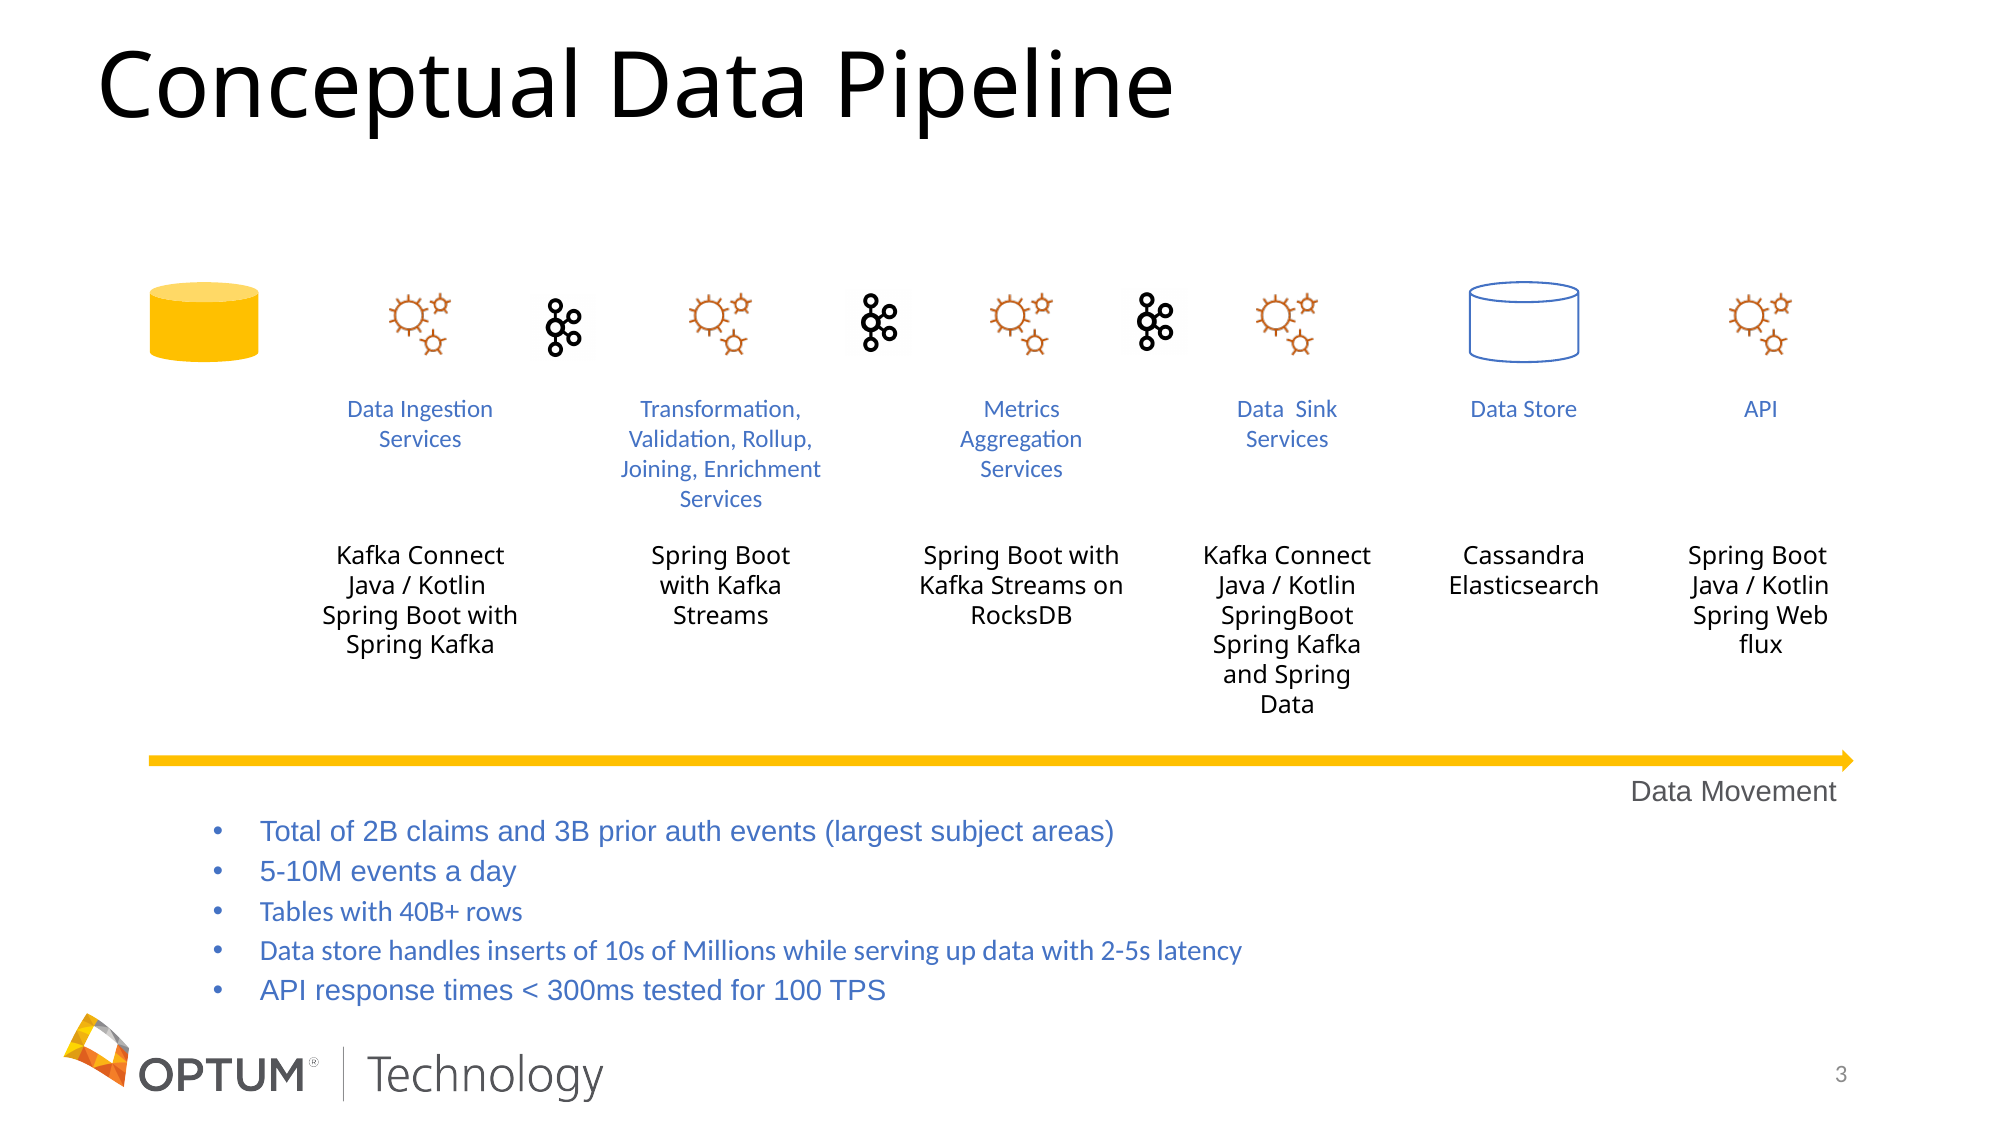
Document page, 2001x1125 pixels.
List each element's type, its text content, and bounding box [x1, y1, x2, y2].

text_box [148, 749, 1854, 769]
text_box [300, 288, 541, 669]
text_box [580, 288, 862, 638]
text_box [1655, 288, 1867, 638]
text_box Data Movement [1615, 769, 1853, 816]
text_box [1433, 282, 1616, 608]
picture [862, 289, 901, 356]
slide_number 3 [1412, 1042, 1863, 1103]
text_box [901, 288, 1142, 638]
picture [541, 294, 580, 361]
picture [1142, 288, 1181, 355]
picture [63, 1013, 604, 1104]
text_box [1181, 288, 1394, 699]
title Conceptual Data Pipeline [81, 0, 1577, 177]
text_box [148, 281, 260, 364]
text_box Total of 2B claims and 3B prior auth events (largest subject areas) 5-10M events a day Tables with 40B+ rows Data store handles inserts of 10s of Millions while serving up data with 2-5s latency API response times < 300ms tested for 100 TPS [198, 809, 1259, 1015]
